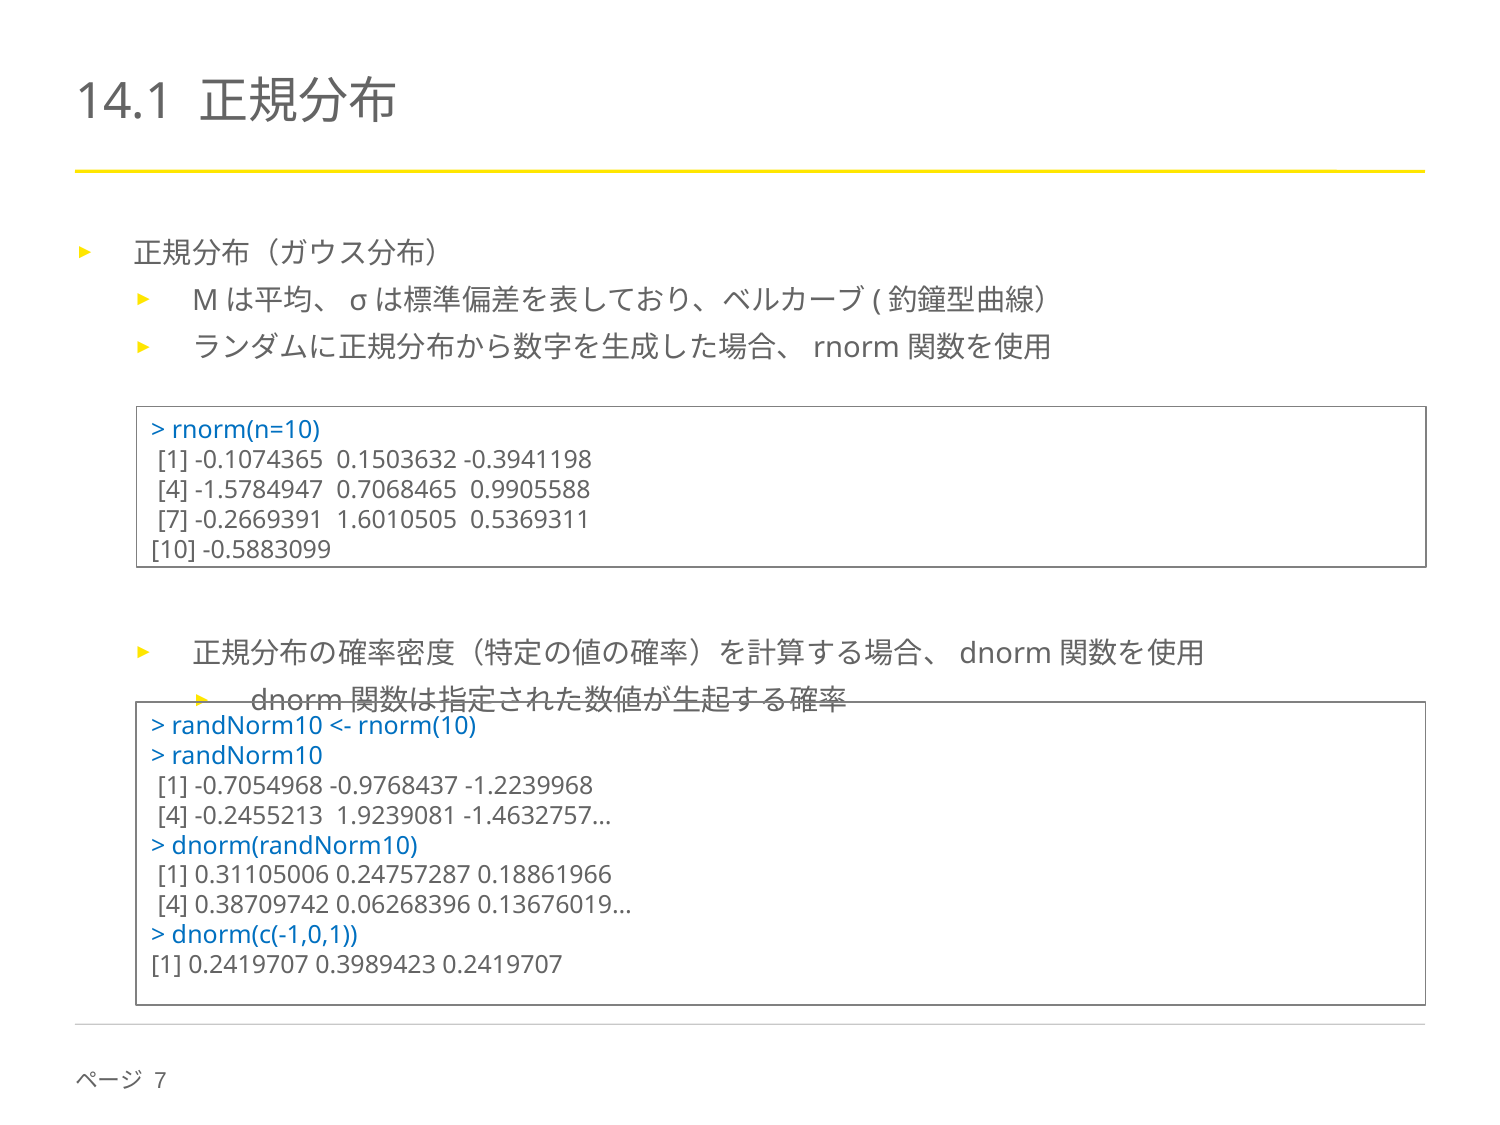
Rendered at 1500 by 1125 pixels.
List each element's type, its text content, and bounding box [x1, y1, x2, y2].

text_box > randNorm10 <- rnorm(10) > randNorm10 [1] -0.7054968 -0.9768437 -1.2239968 [4] -0.2455213 1.9239081 -1.4632757… > dnorm(randNorm10) [1] 0.31105006 0.24757287 0.18861966 [4] 0.38709742 0.06268396 0.13676019… > dnorm(c(-1,0,1)) [1] 0.2419707 0.3989423 0.2419707 [134, 700, 1428, 1007]
title 14.1 正規分布 [75, 33, 1426, 175]
text_box > rnorm(n=10) [1] -0.1074365 0.1503632 -0.3941198 [4] -1.5784947 0.7068465 0.9905588 [7] -0.2669391 1.6010505 0.5369311 [10] -0.5883099 [134, 404, 1428, 569]
